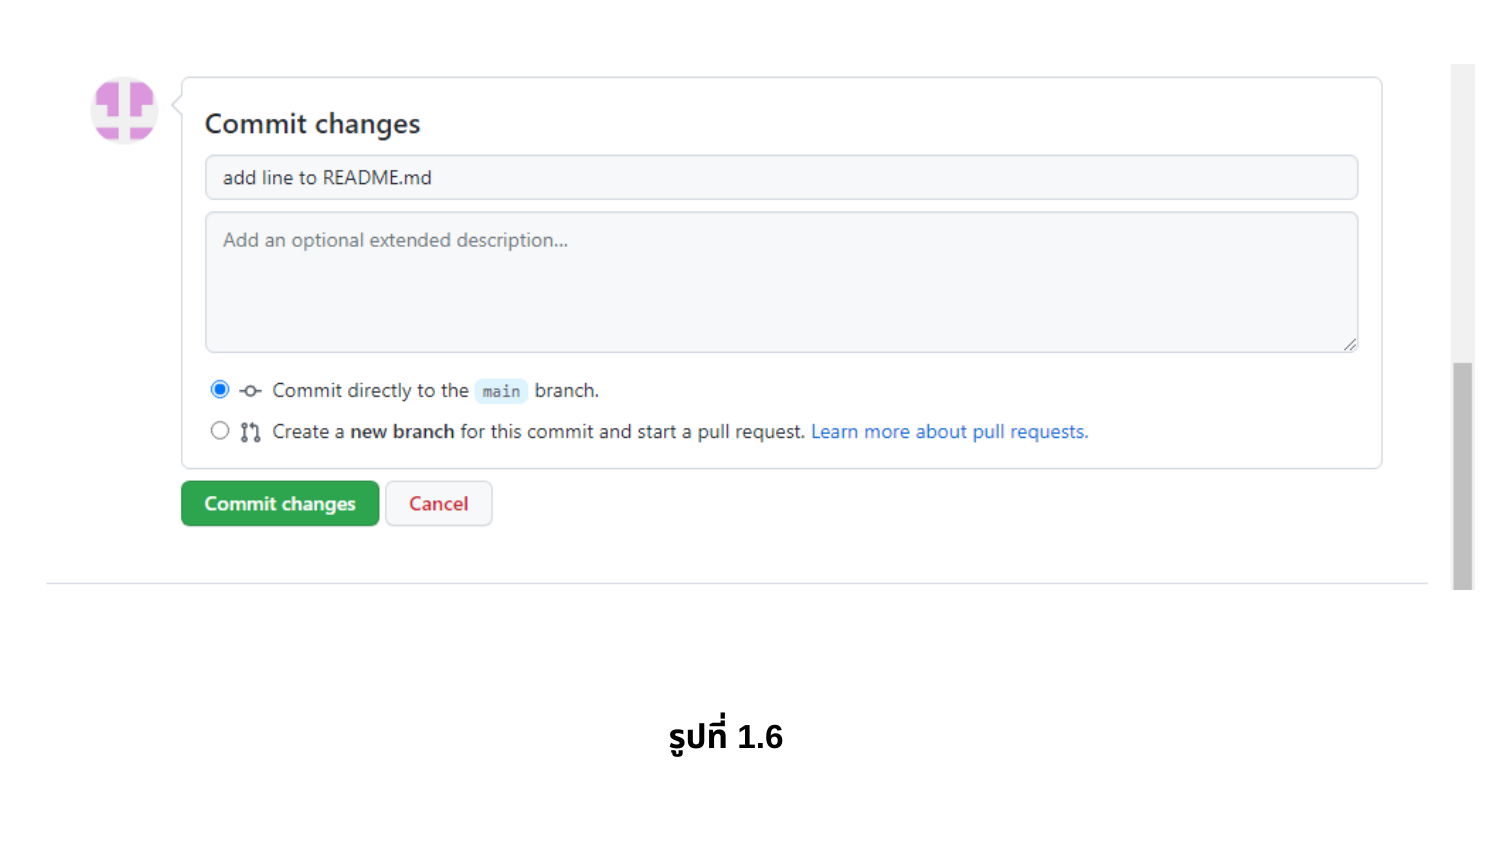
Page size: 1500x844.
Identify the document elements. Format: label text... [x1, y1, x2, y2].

picture [24, 64, 1476, 591]
text_box รูปที่ 1.6 [284, 699, 1168, 770]
